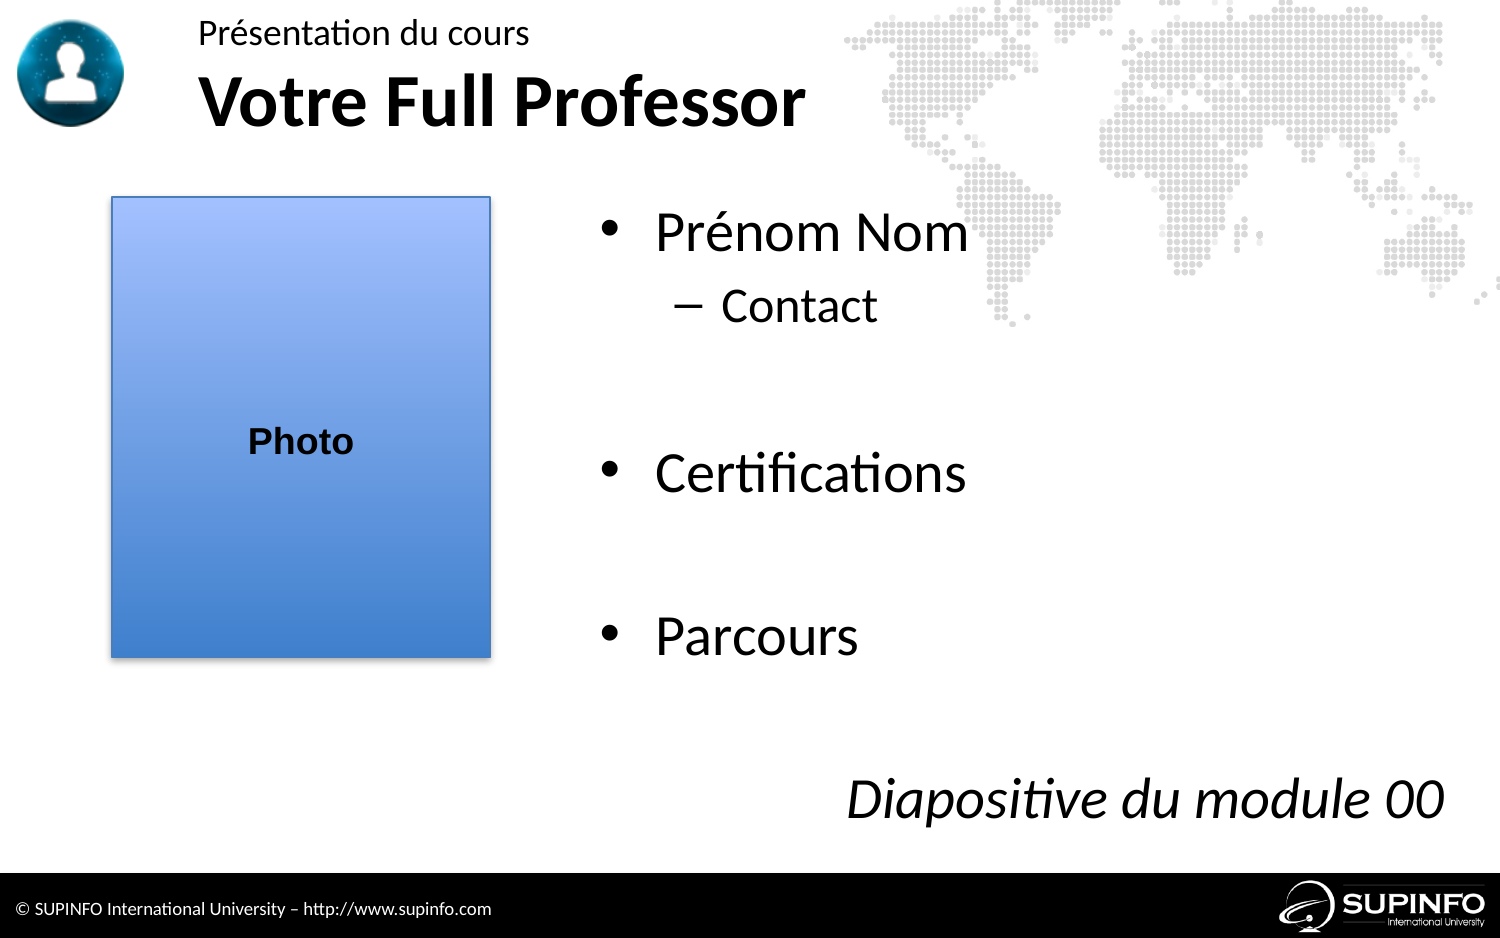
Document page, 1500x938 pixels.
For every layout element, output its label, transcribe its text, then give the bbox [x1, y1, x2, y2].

picture [844, 0, 1500, 327]
picture [44, 42, 97, 104]
title Votre Full Professor [183, 56, 1459, 138]
text_box Photo [194, 409, 408, 470]
list Présentation du cours [183, 0, 1459, 56]
text_box [111, 196, 491, 658]
picture [1269, 870, 1494, 938]
list Prénom Nom Contact Certifications Parcours Diapositive du module 00 [584, 185, 1459, 880]
picture [17, 19, 125, 127]
